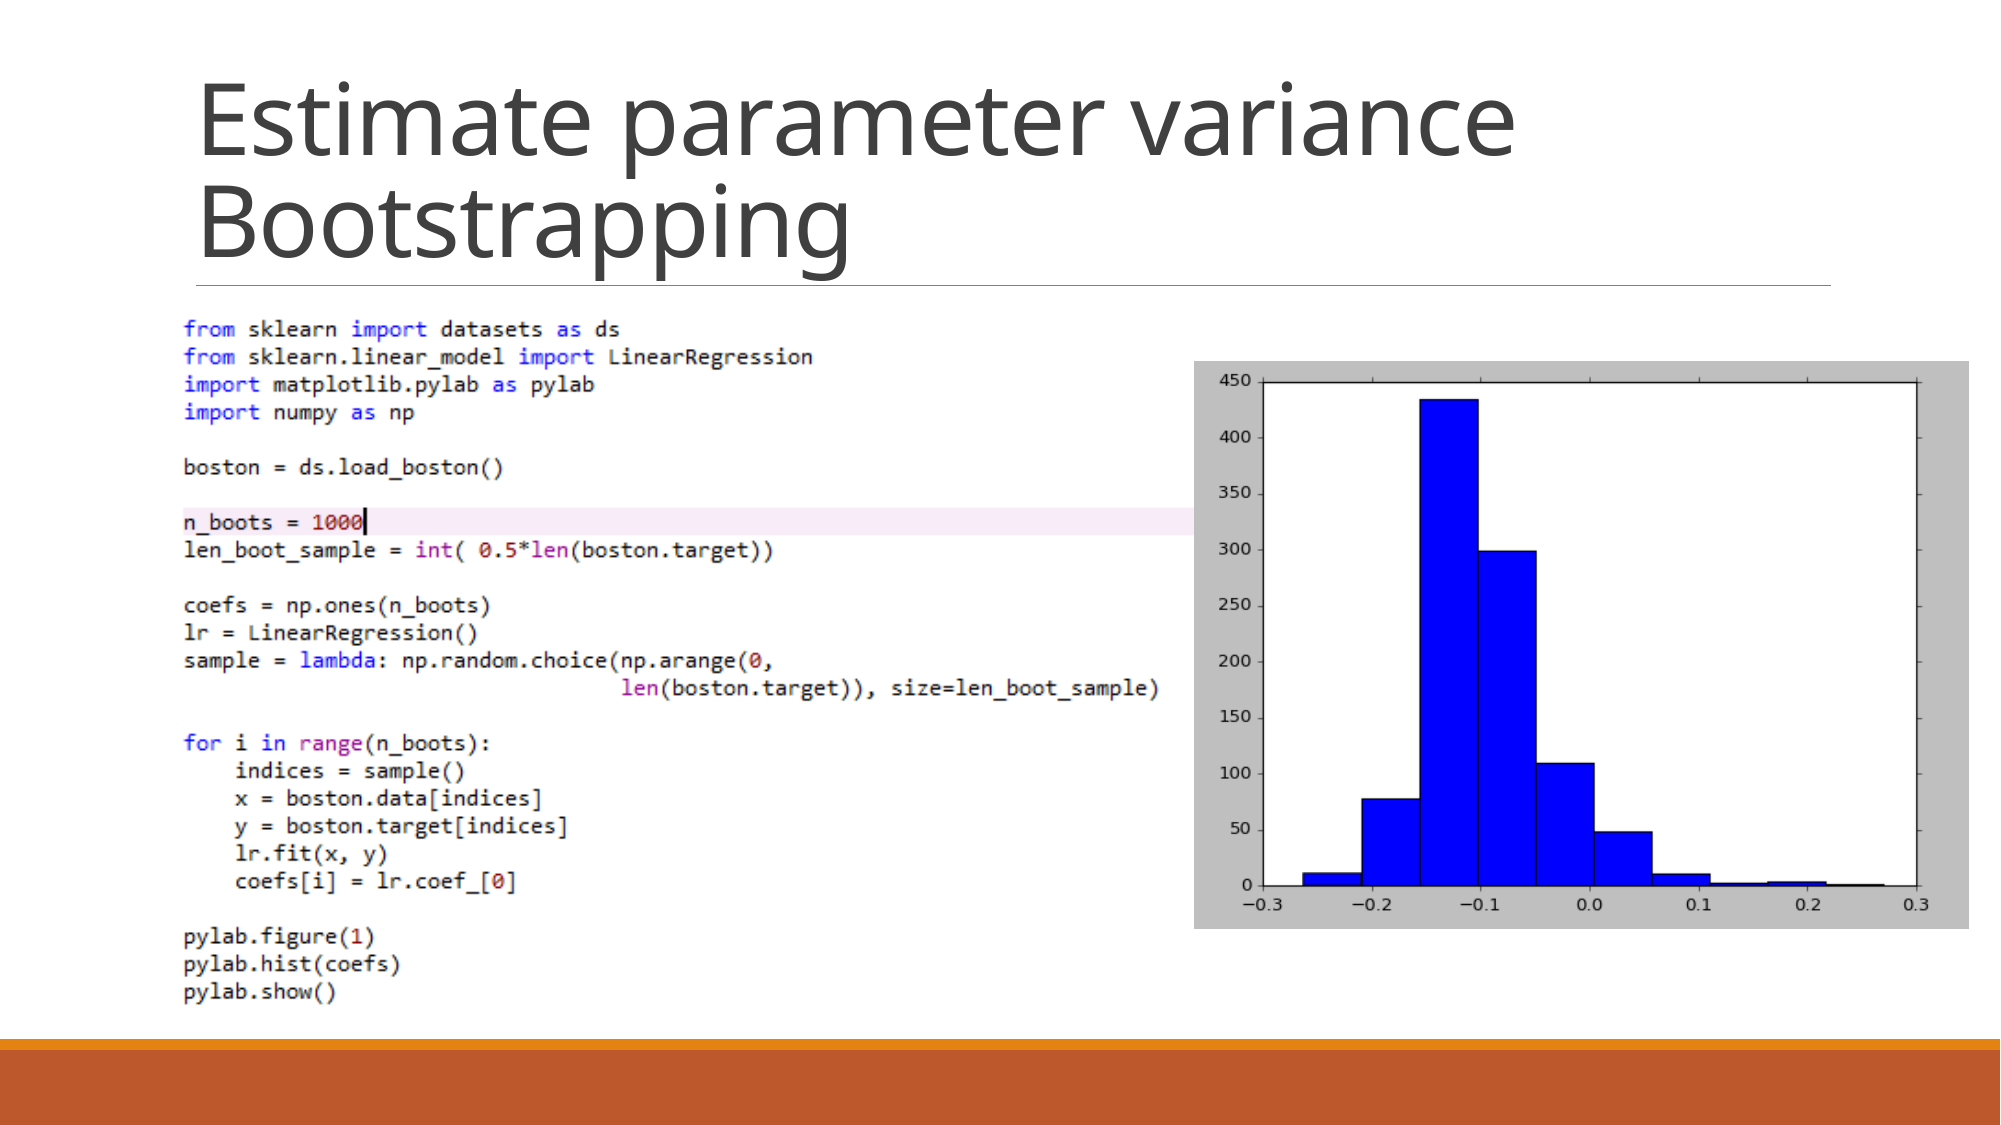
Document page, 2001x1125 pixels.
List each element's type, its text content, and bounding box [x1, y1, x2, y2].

picture [179, 302, 1970, 1013]
title Estimate parameter variance Bootstrapping [180, 47, 1830, 285]
